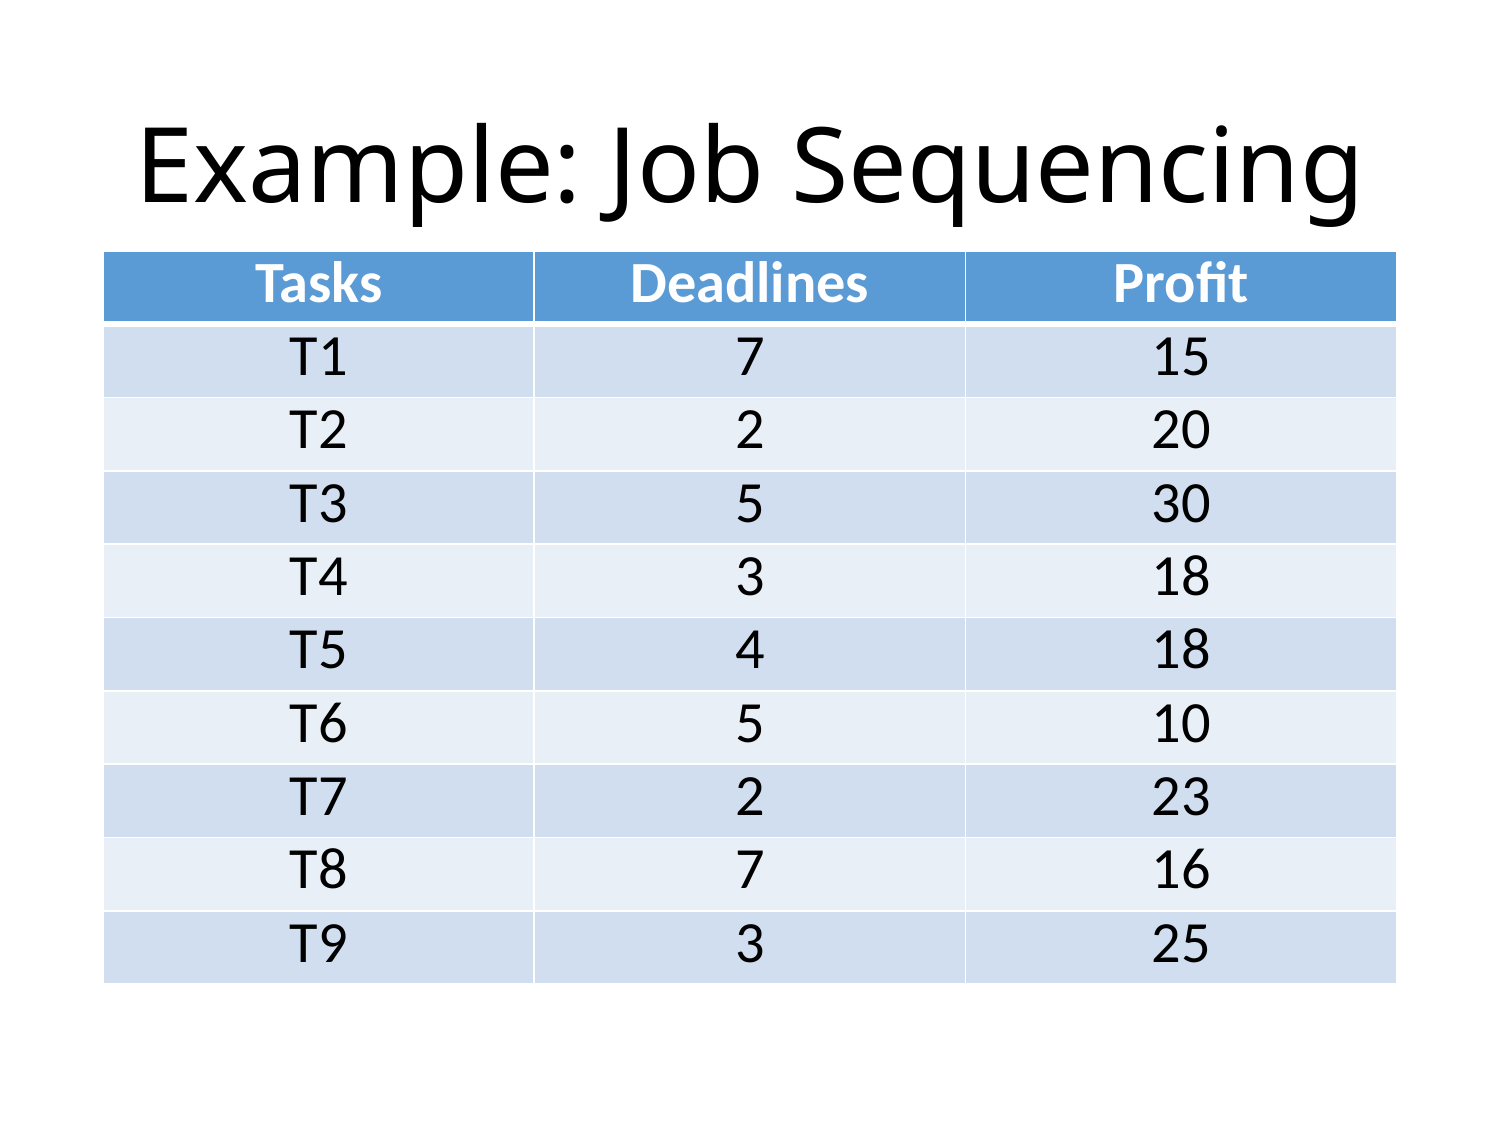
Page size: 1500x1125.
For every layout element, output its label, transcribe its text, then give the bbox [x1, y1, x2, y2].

table_cell 23 [966, 765, 1396, 837]
table_cell 10 [966, 692, 1396, 763]
table_cell 20 [966, 398, 1396, 470]
table_cell 5 [535, 472, 965, 543]
table_cell 30 [966, 472, 1396, 543]
table_cell T5 [104, 618, 533, 690]
table_cell T6 [104, 692, 533, 763]
table_cell 18 [966, 545, 1396, 617]
table_cell 16 [966, 838, 1396, 910]
table_cell T3 [104, 472, 533, 543]
table_cell 2 [535, 398, 965, 470]
table_cell 7 [535, 327, 965, 397]
table_cell 3 [535, 912, 965, 983]
table_cell 4 [535, 618, 965, 690]
table_cell T7 [104, 765, 533, 837]
table_header Deadlines [535, 252, 965, 321]
table_cell 15 [966, 327, 1396, 397]
table_cell 7 [535, 838, 965, 910]
table_header Tasks [104, 252, 533, 321]
table_cell T1 [104, 327, 533, 397]
table_cell 2 [535, 765, 965, 837]
table_cell T4 [104, 545, 533, 617]
table_header Profit [966, 252, 1396, 321]
table_cell T9 [104, 912, 533, 983]
table_cell 3 [535, 545, 965, 617]
table_cell T8 [104, 838, 533, 910]
table_cell T2 [104, 398, 533, 470]
table_cell 25 [966, 912, 1396, 983]
table_cell 18 [966, 618, 1396, 690]
table_cell 5 [535, 692, 965, 763]
title Example: Job Sequencing [103, 59, 1397, 250]
